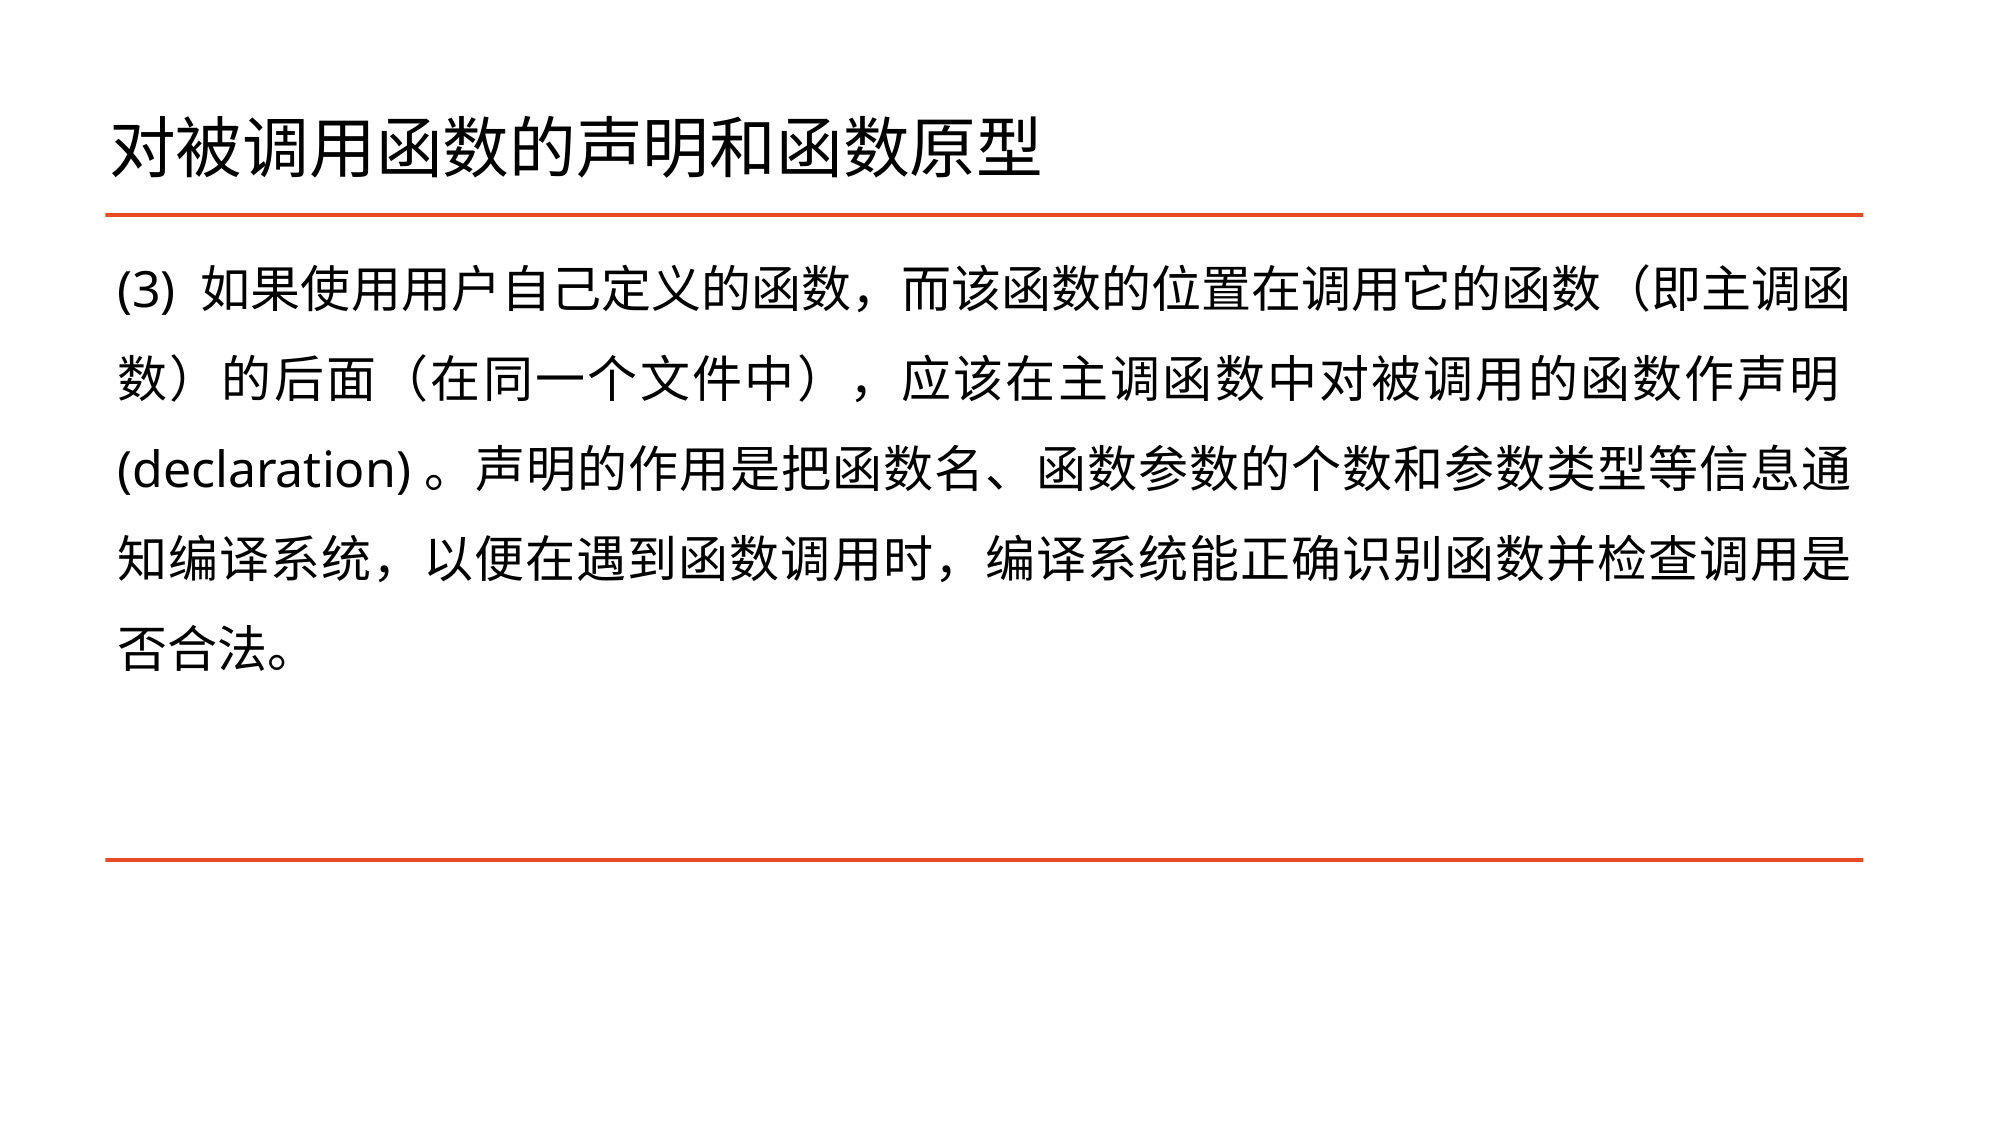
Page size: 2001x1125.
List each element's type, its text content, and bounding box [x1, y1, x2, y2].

title 对被调用函数的声明和函数原型 [94, 42, 1820, 261]
